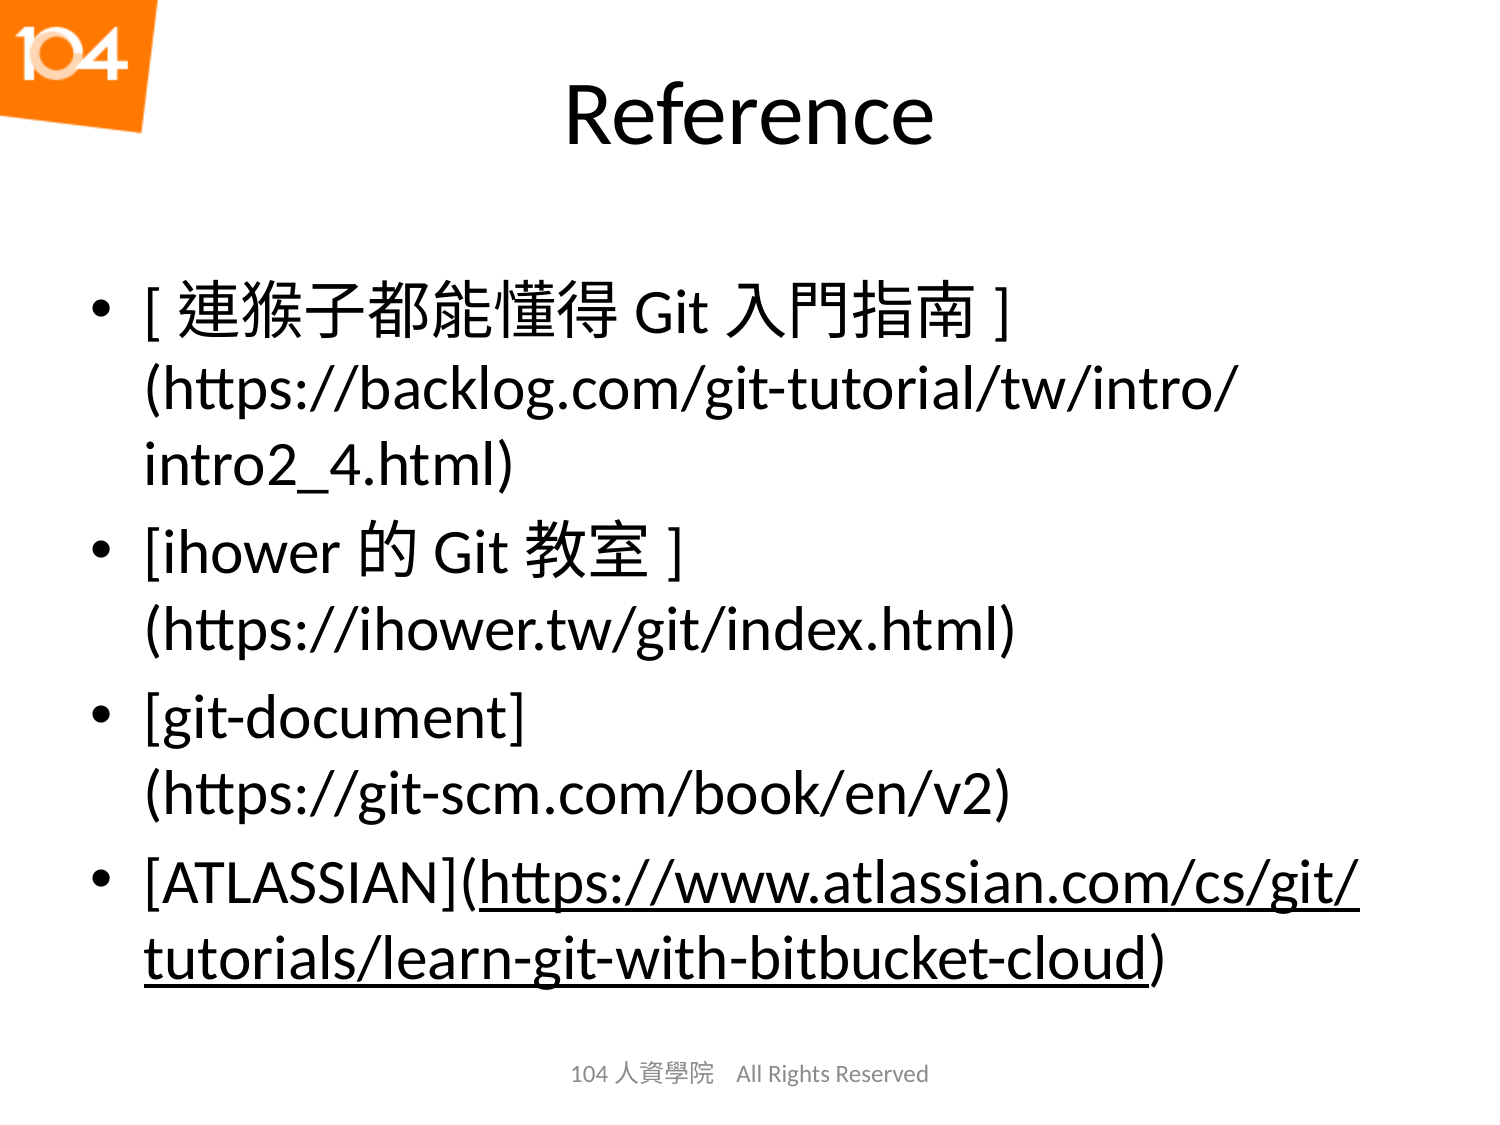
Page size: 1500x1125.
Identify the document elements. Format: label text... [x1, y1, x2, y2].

list [連猴子都能懂得Git入門指南] (https://backlog.com/git-tutorial/tw/intro/intro2_4.html) [ihower的Git教室] (https://ihower.tw/git/index.html) [git-document] (https://git-scm.com/book/en/v2) [ATLASSIAN](https://www.atlassian.com/cs/git/tutorials/learn-git-with-bitbucket-cloud) [75, 262, 1425, 1005]
footer 104人資學院 All Rights Reserved [512, 1042, 988, 1103]
picture [0, 0, 1500, 1125]
title Reference [75, 45, 1425, 233]
